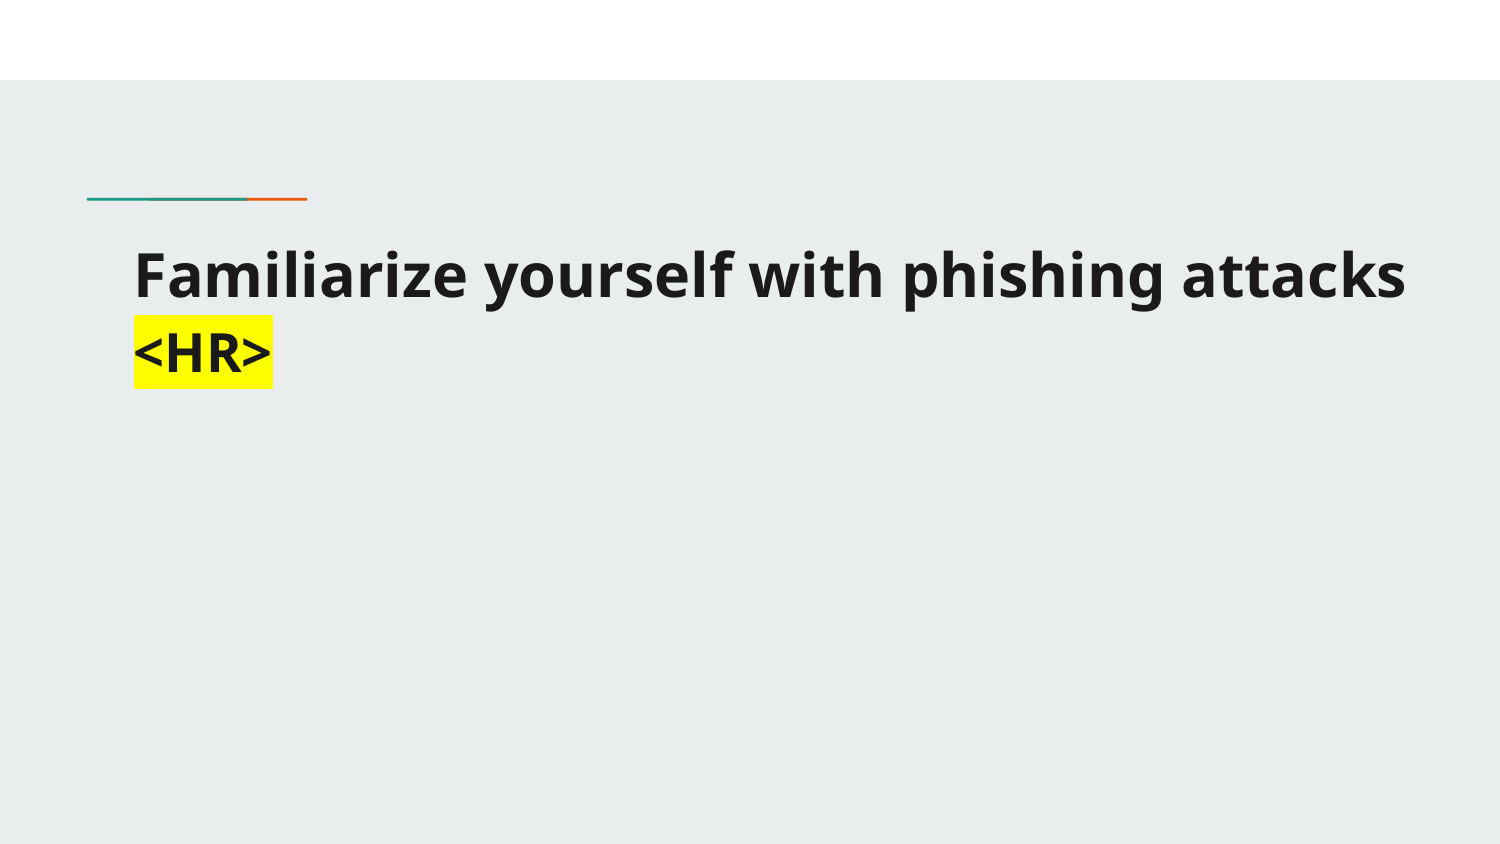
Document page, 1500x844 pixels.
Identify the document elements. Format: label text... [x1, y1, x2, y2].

title Familiarize yourself with phishing attacks <HR> [118, 216, 1437, 490]
